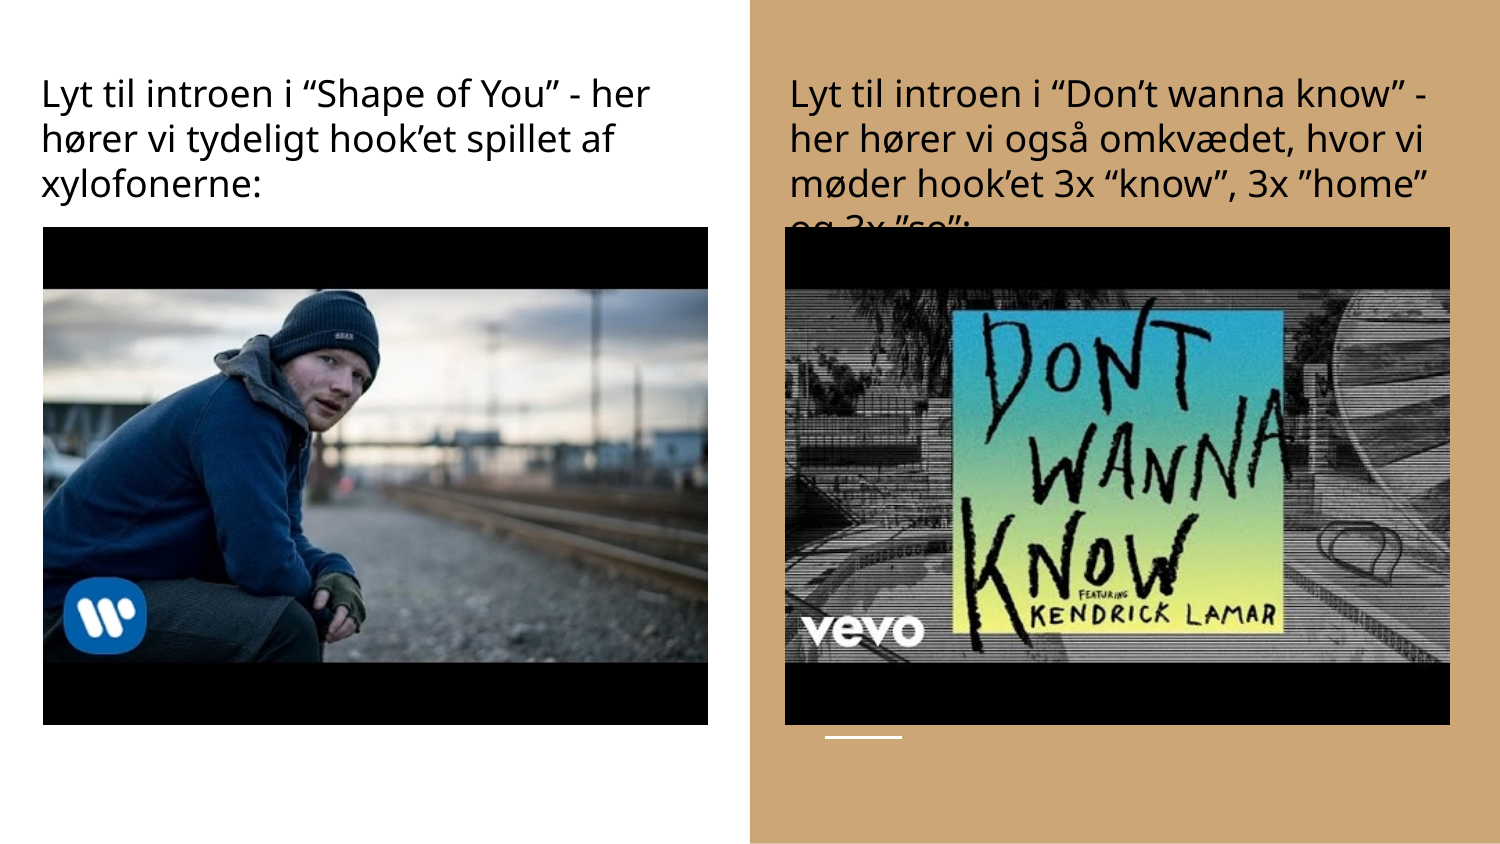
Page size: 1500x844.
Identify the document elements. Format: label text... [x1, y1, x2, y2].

text_box Lyt til introen i “Shape of You” - her hører vi tydeligt hook’et spillet af xylofonerne: [25, 54, 690, 133]
picture [43, 226, 708, 726]
picture [785, 226, 1450, 726]
text_box Lyt til introen i “Don’t wanna know” - her hører vi også omkvædet, hvor vi møder hook’et 3x “know”, 3x ”home” og 3x ”so”: [774, 54, 1461, 133]
